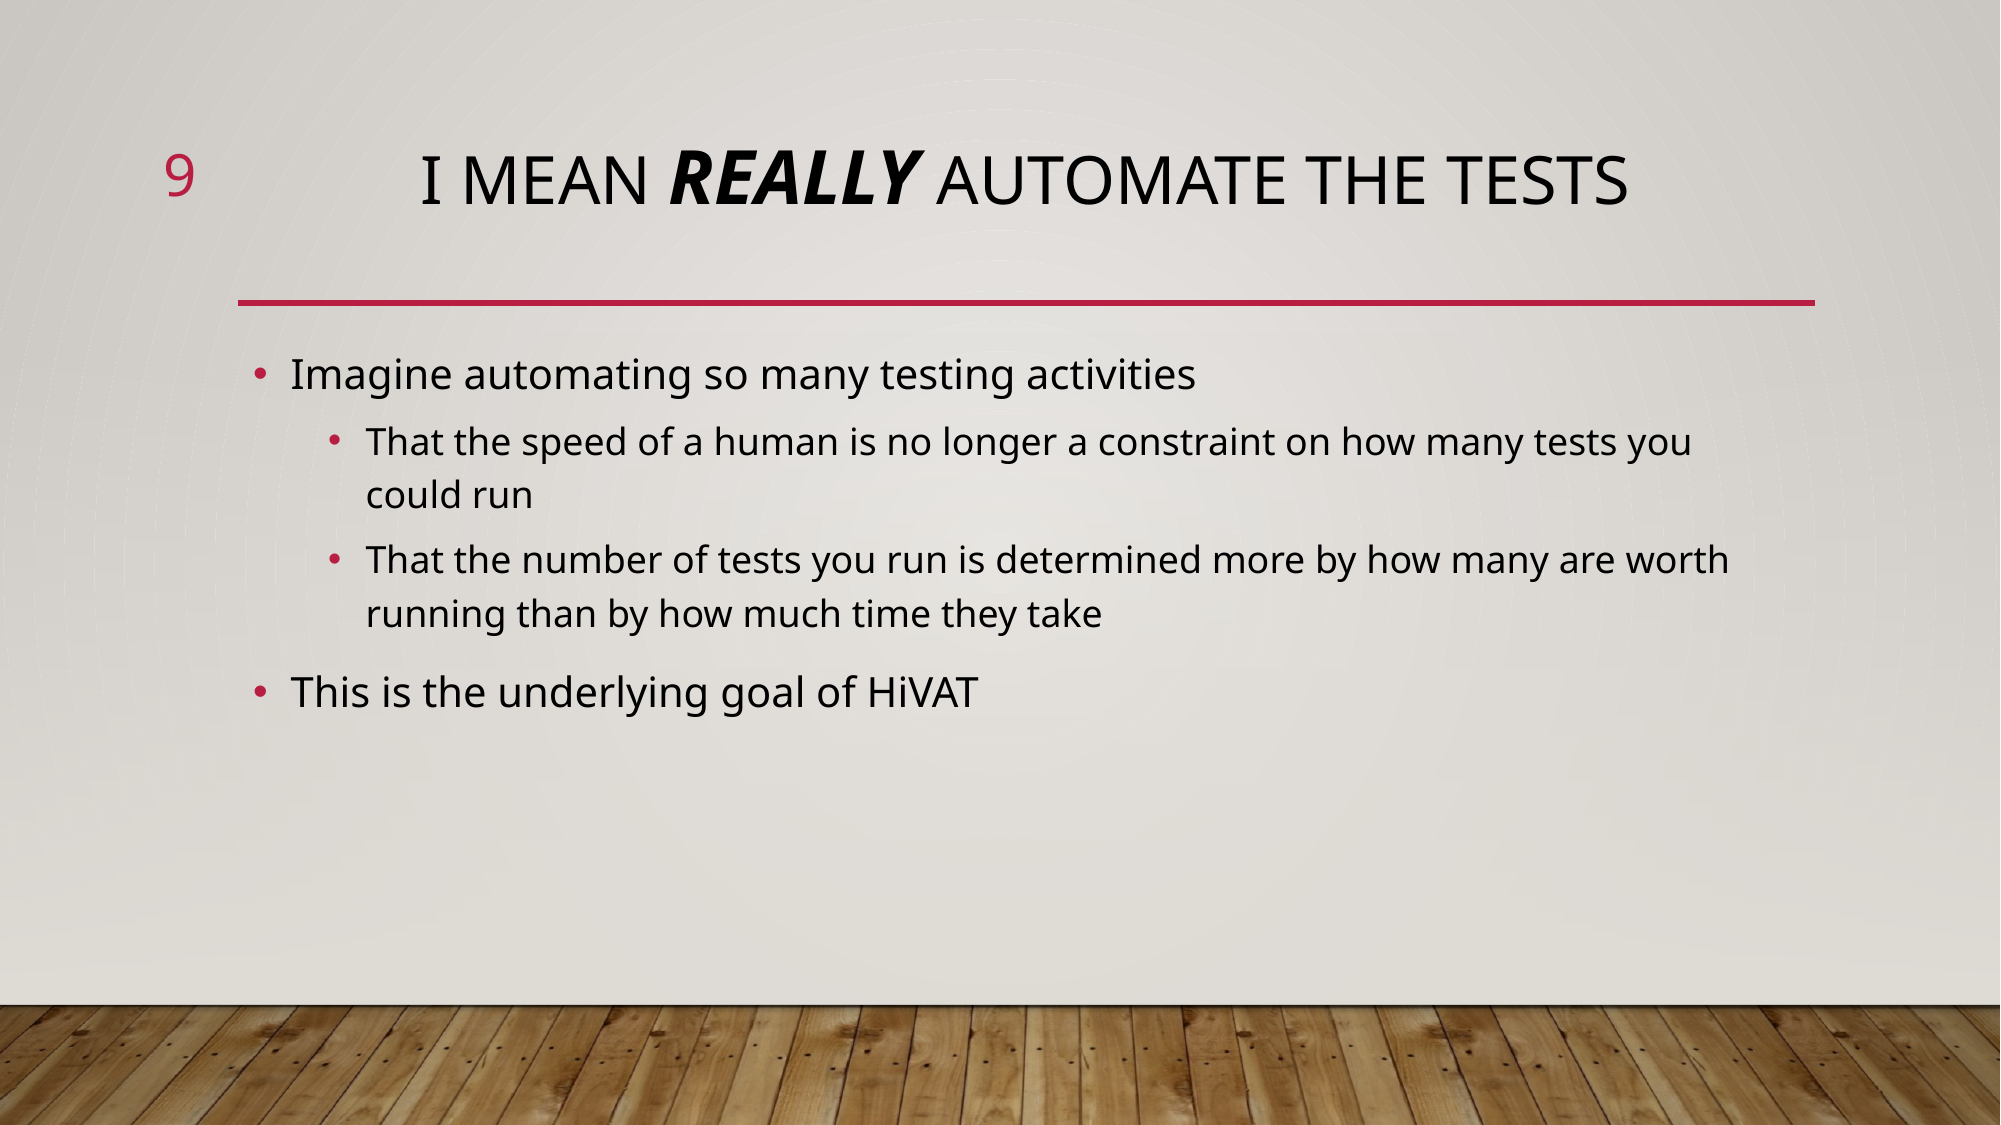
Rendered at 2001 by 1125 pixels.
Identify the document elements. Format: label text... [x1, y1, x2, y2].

title I mean really automate the tests [238, 131, 1814, 305]
slide_number 9 [78, 131, 212, 214]
picture [0, 1005, 2000, 1125]
list Imagine automating so many testing activities That the speed of a human is no longer a constraint on how many tests you could run That the number of tests you run is determined more by how many are worth running than by how much time they take This is the underlying goal of HiVAT [238, 330, 1814, 897]
